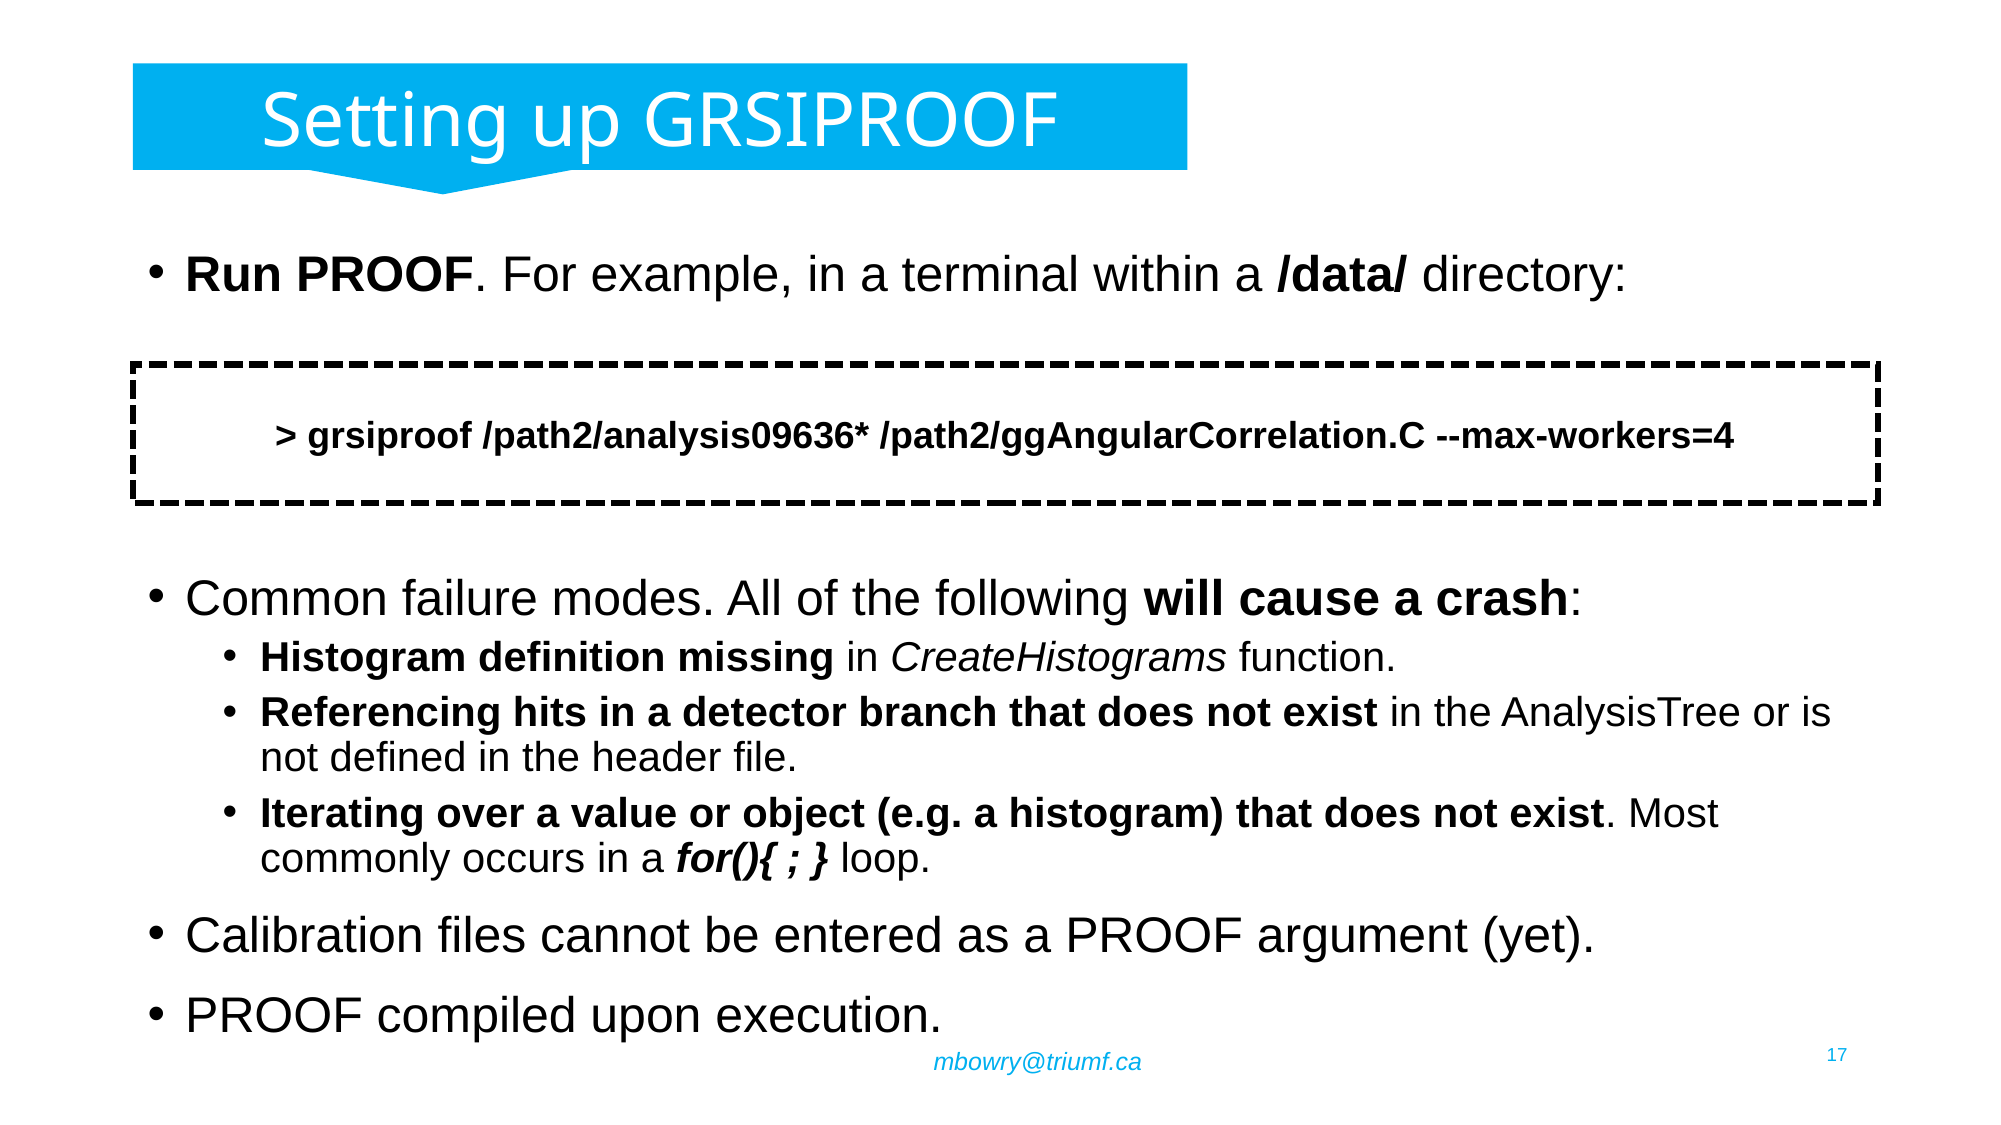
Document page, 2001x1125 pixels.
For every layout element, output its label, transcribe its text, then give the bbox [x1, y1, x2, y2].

text_box Setting up GRSIPROOF [131, 62, 1189, 196]
slide_number 17 [1412, 1036, 1863, 1096]
list mbowry@triumf.ca [710, 1041, 1366, 1096]
list Run PROOF. For example, in a terminal within a /data/ directory: Common failure modes. All of the following will cause a crash: Histogram definition missing in CreateHistograms function. Referencing hits in a detector branch that does not exist in the AnalysisTree or is not defined in the header file. Iterating over a value or object (e.g. a histogram) that does not exist. Most commonly occurs in a for(){ ; } loop. Calibration files cannot be entered as a PROOF argument (yet). PROOF compiled upon execution. [132, 503, 1878, 1036]
text_box > grsiproof /path2/analysis09636* /path2/ggAngularCorrelation.C --max-workers=4 [132, 363, 1879, 504]
list Run PROOF. For example, in a terminal within a /data/ directory: Common failure modes. All of the following will cause a crash: Histogram definition missing in CreateHistograms function. Referencing hits in a detector branch that does not exist in the AnalysisTree or is not defined in the header file. Iterating over a value or object (e.g. a histogram) that does not exist. Most commonly occurs in a for(){ ; } loop. Calibration files cannot be entered as a PROOF argument (yet). PROOF compiled upon execution. [132, 234, 1878, 364]
